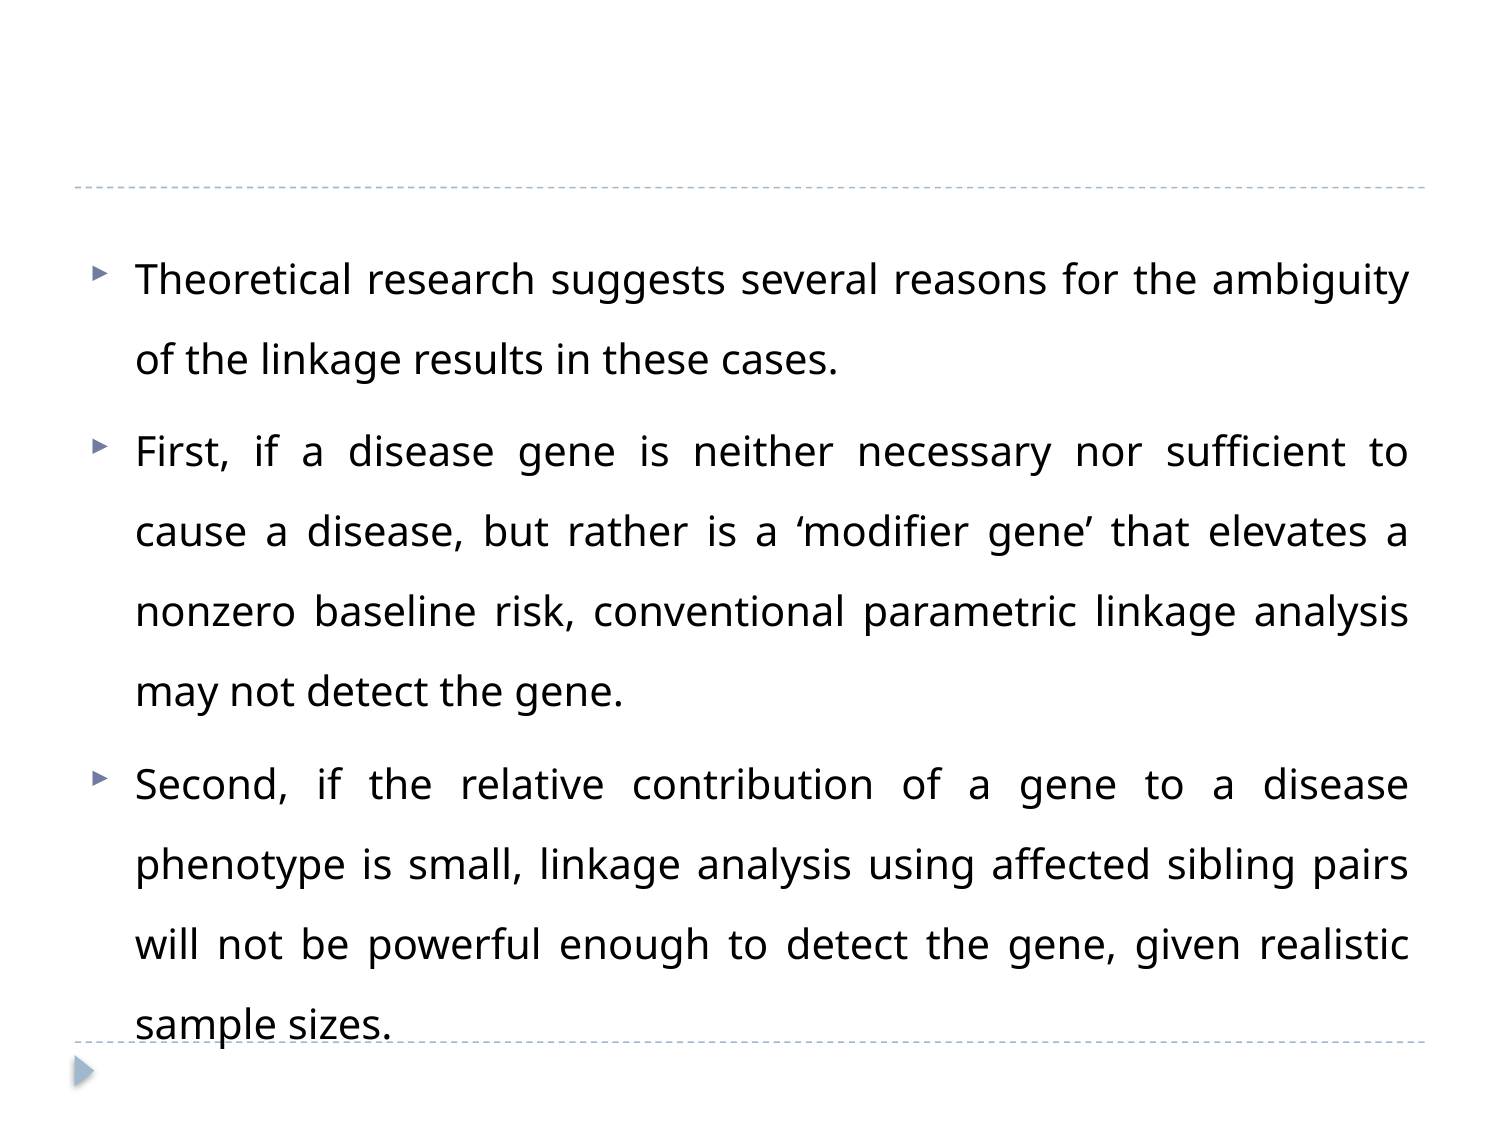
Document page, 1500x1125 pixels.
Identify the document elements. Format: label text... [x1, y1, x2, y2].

list Theoretical research suggests several reasons for the ambiguity of the linkage results in these cases. First, if a disease gene is neither necessary nor sufficient to cause a disease, but rather is a ‘modifier gene’ that elevates a nonzero baseline risk, conventional parametric linkage analysis may not detect the gene. Second, if the relative contribution of a gene to a disease phenotype is small, linkage analysis using affected sibling pairs will not be powerful enough to detect the gene, given realistic sample sizes. [75, 215, 1425, 1025]
